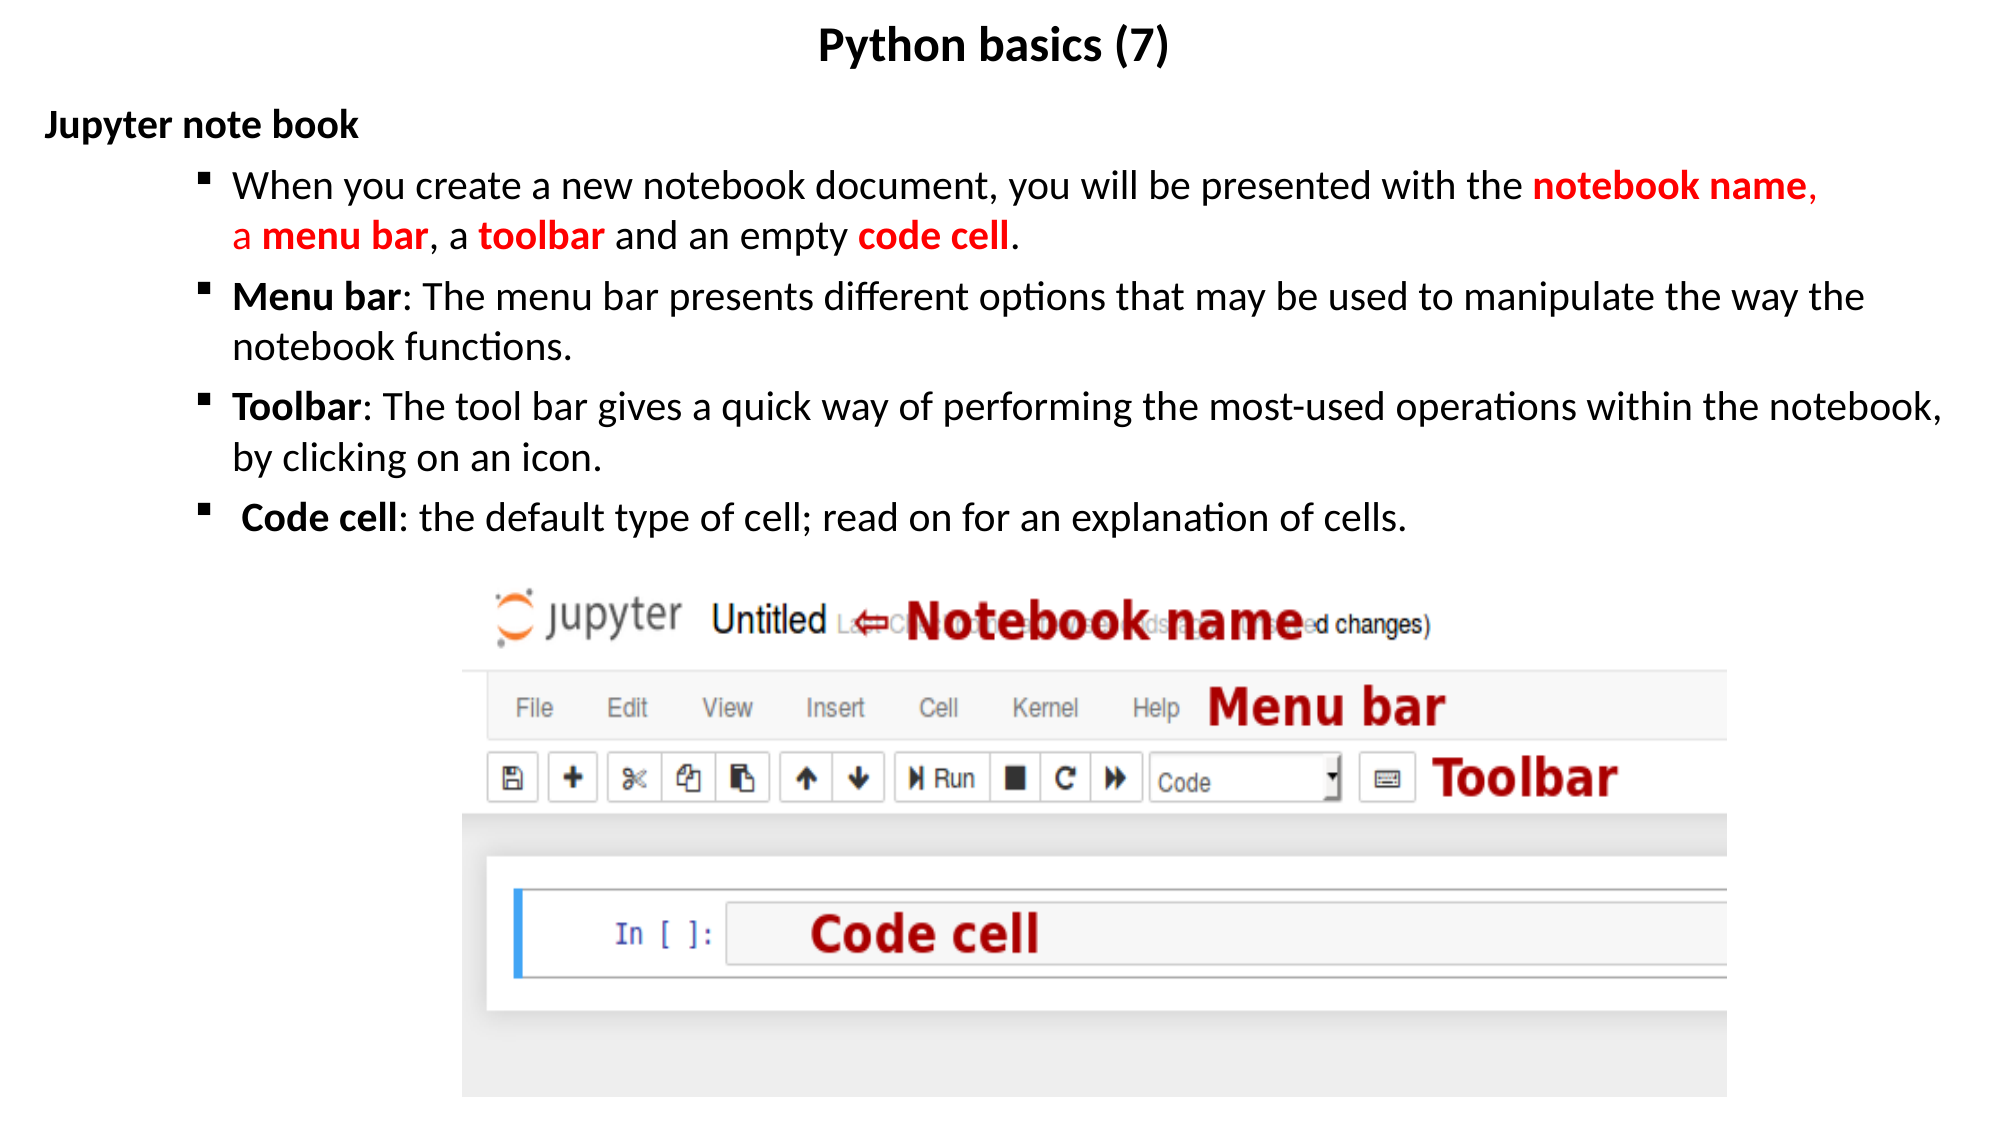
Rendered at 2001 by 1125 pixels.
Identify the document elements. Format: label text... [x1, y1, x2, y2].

title Python basics (7) [137, 14, 1863, 76]
picture [462, 576, 1727, 1097]
list Jupyter note book When you create a new notebook document, you will be presented with the notebook name, a menu bar, a toolbar and an empty code cell. Menu bar: The menu bar presents different options that may be used to manipulate the way the notebook functions. Toolbar: The tool bar gives a quick way of performing the most-used operations within the notebook, by clicking on an icon. Code cell: the default type of cell; read on for an explanation of cells. [29, 95, 1967, 1125]
